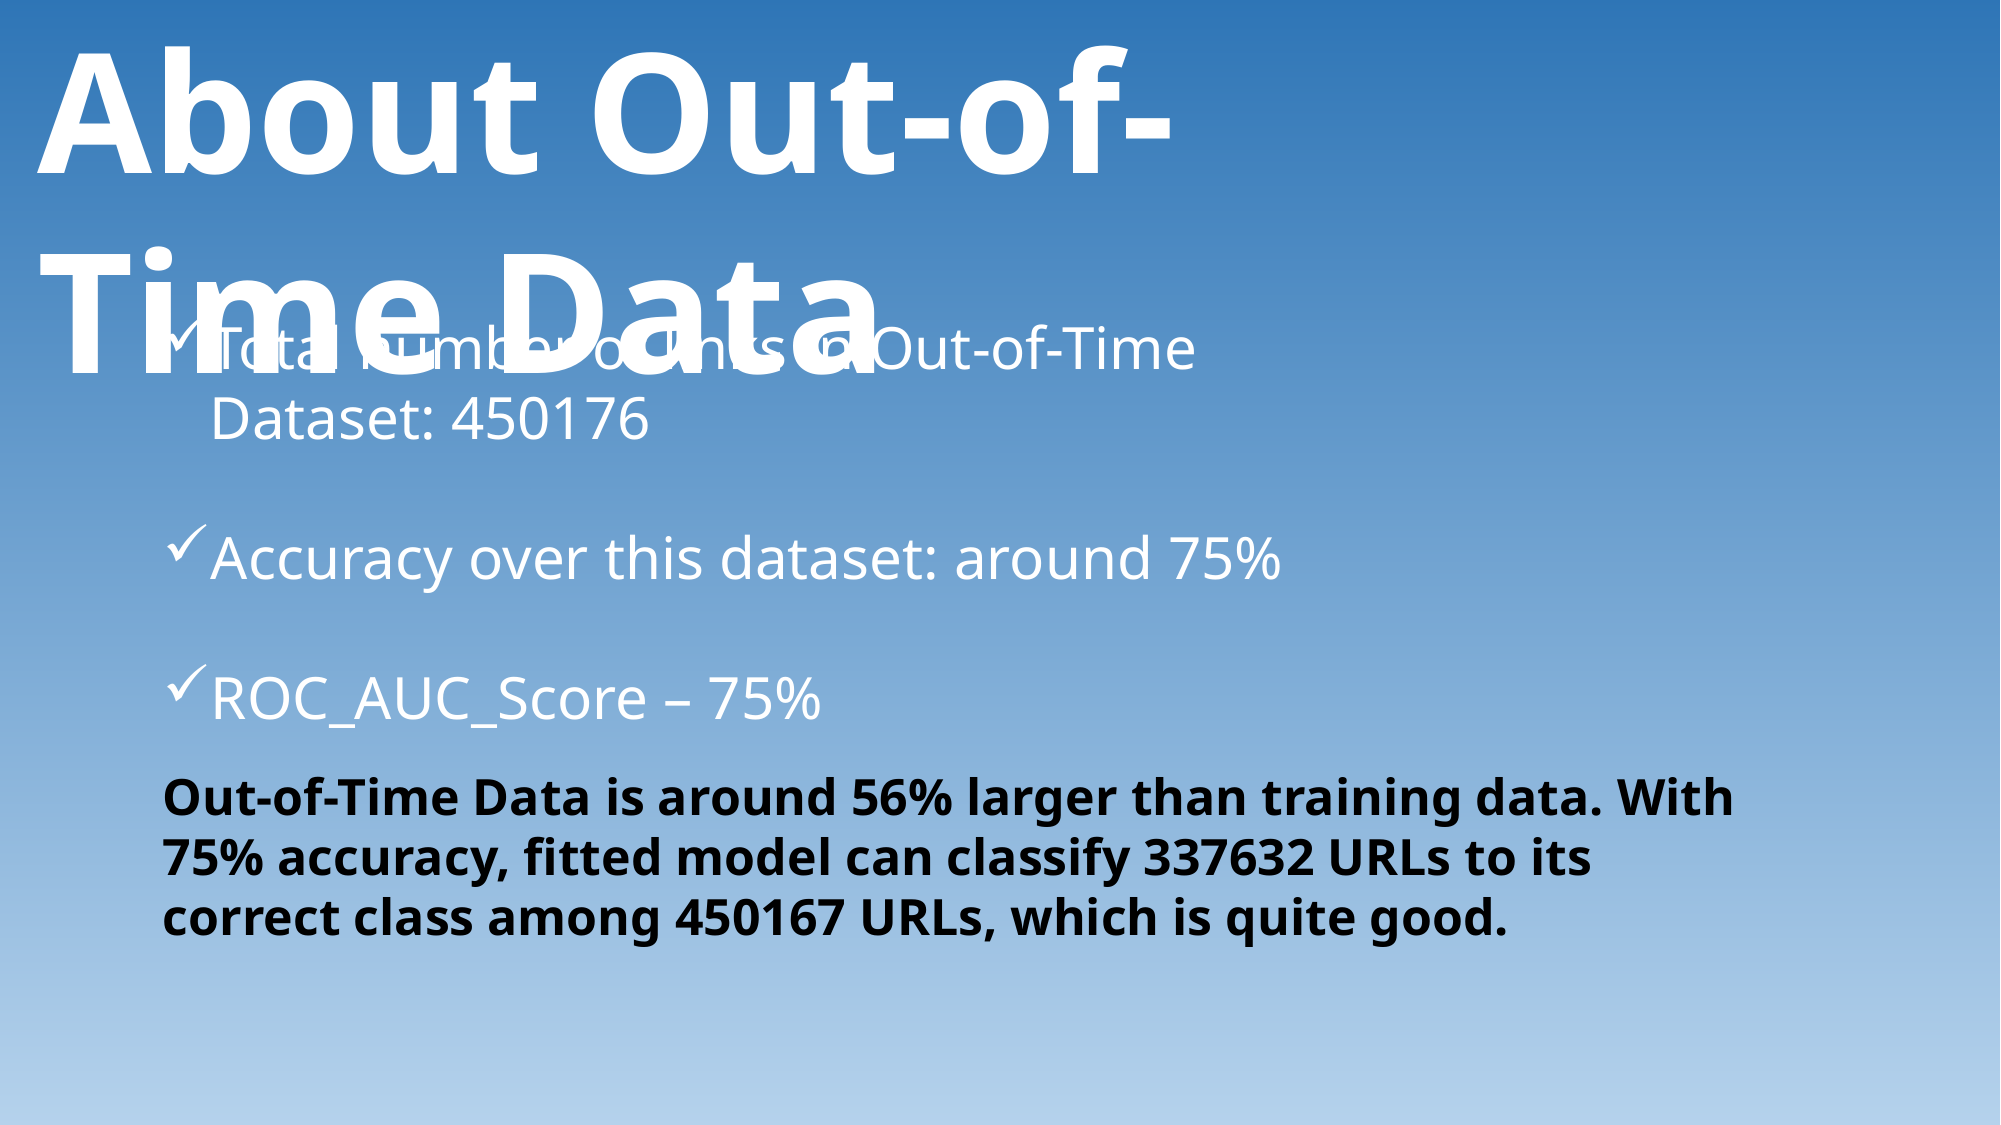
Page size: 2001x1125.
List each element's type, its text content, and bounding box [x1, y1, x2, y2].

text_box Out-of-Time Data is around 56% larger than training data. With 75% accuracy, fitted model can classify 337632 URLs to its correct class among 450167 URLs, which is quite good. [147, 758, 1758, 954]
text_box Total number of links in Out-of-Time Dataset: 450176 Accuracy over this dataset: around 75% ROC_AUC_Score – 75% [147, 303, 1398, 739]
text_box About Out-of-Time Data [22, 0, 1523, 415]
